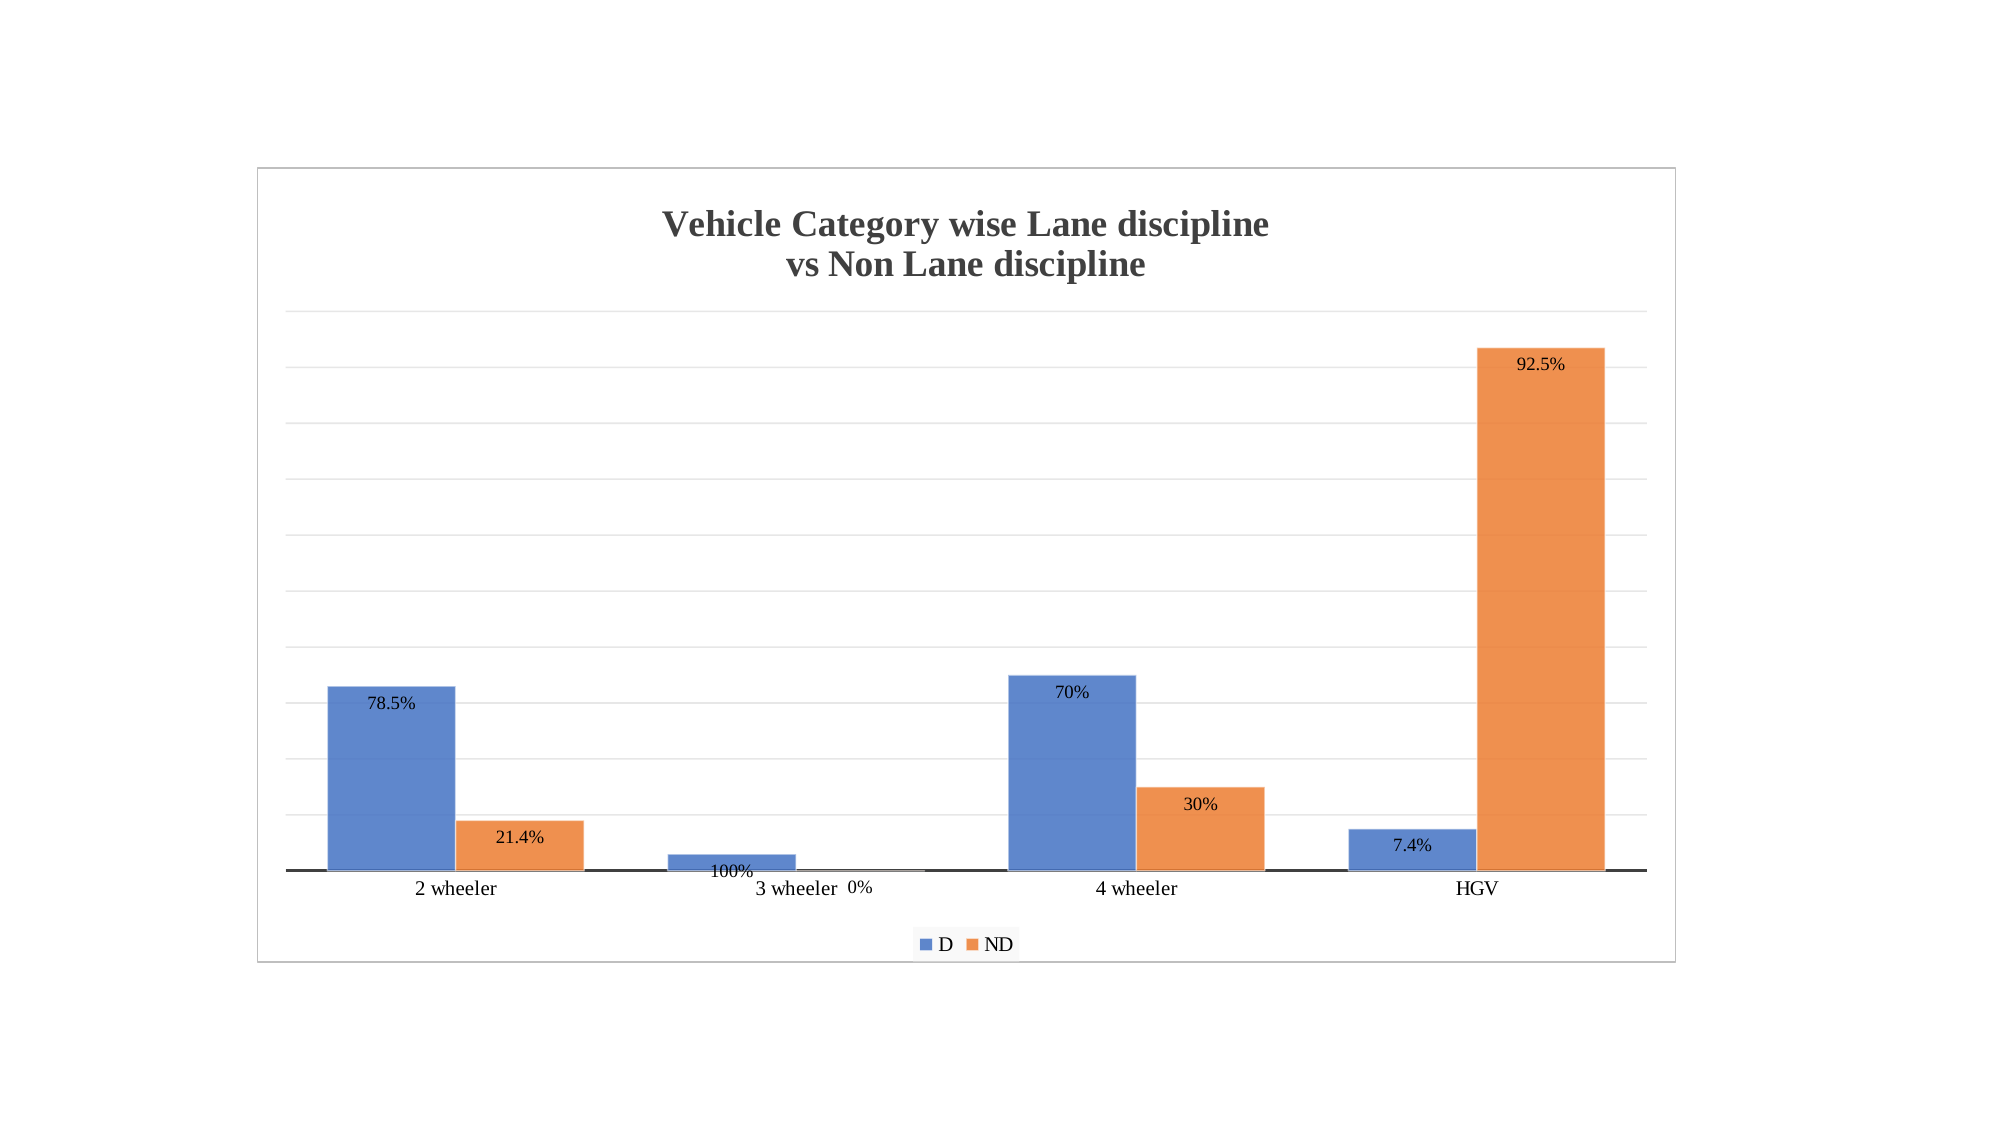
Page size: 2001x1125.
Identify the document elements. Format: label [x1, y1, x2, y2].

chart [256, 167, 1677, 963]
